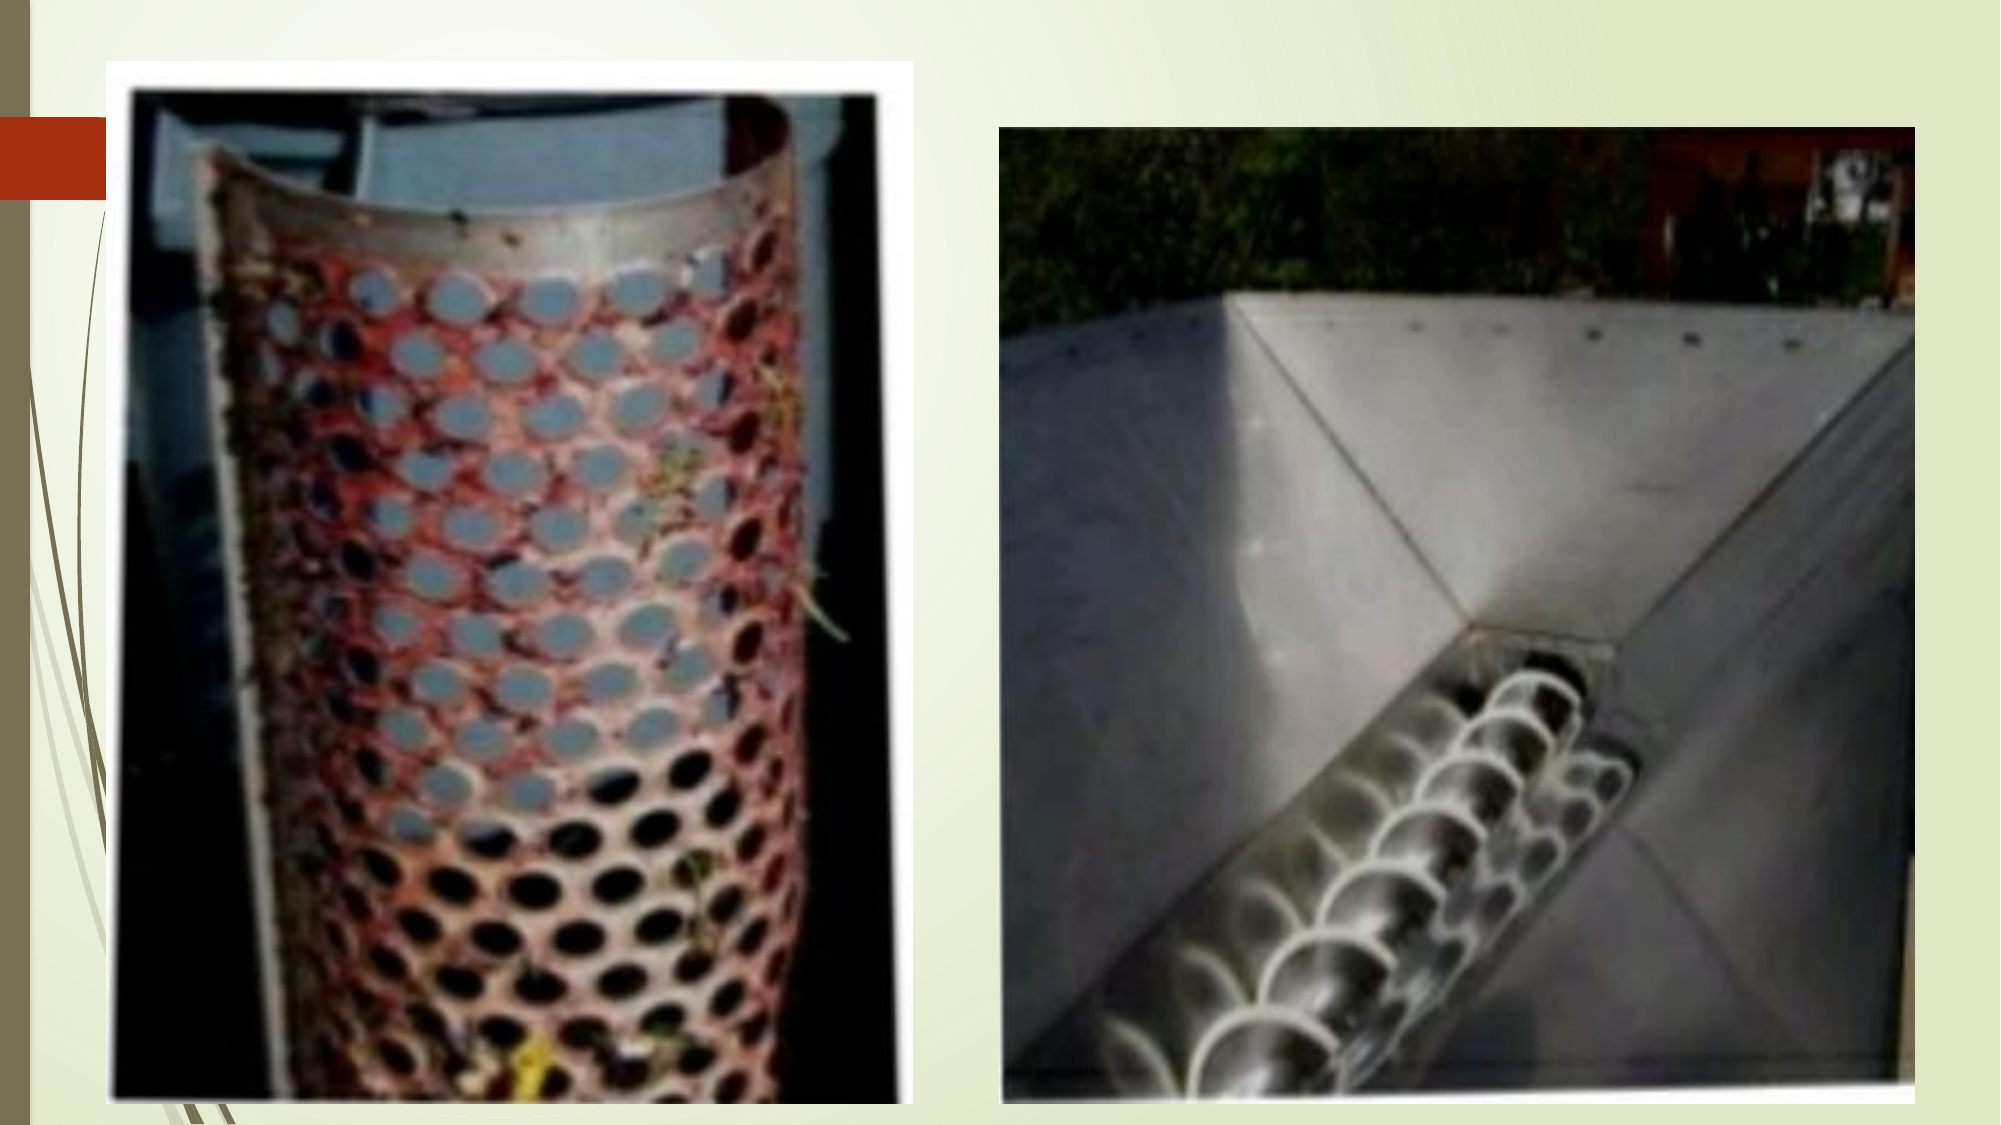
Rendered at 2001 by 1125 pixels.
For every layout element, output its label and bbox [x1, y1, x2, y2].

picture [105, 61, 913, 1104]
picture [999, 127, 1915, 1104]
